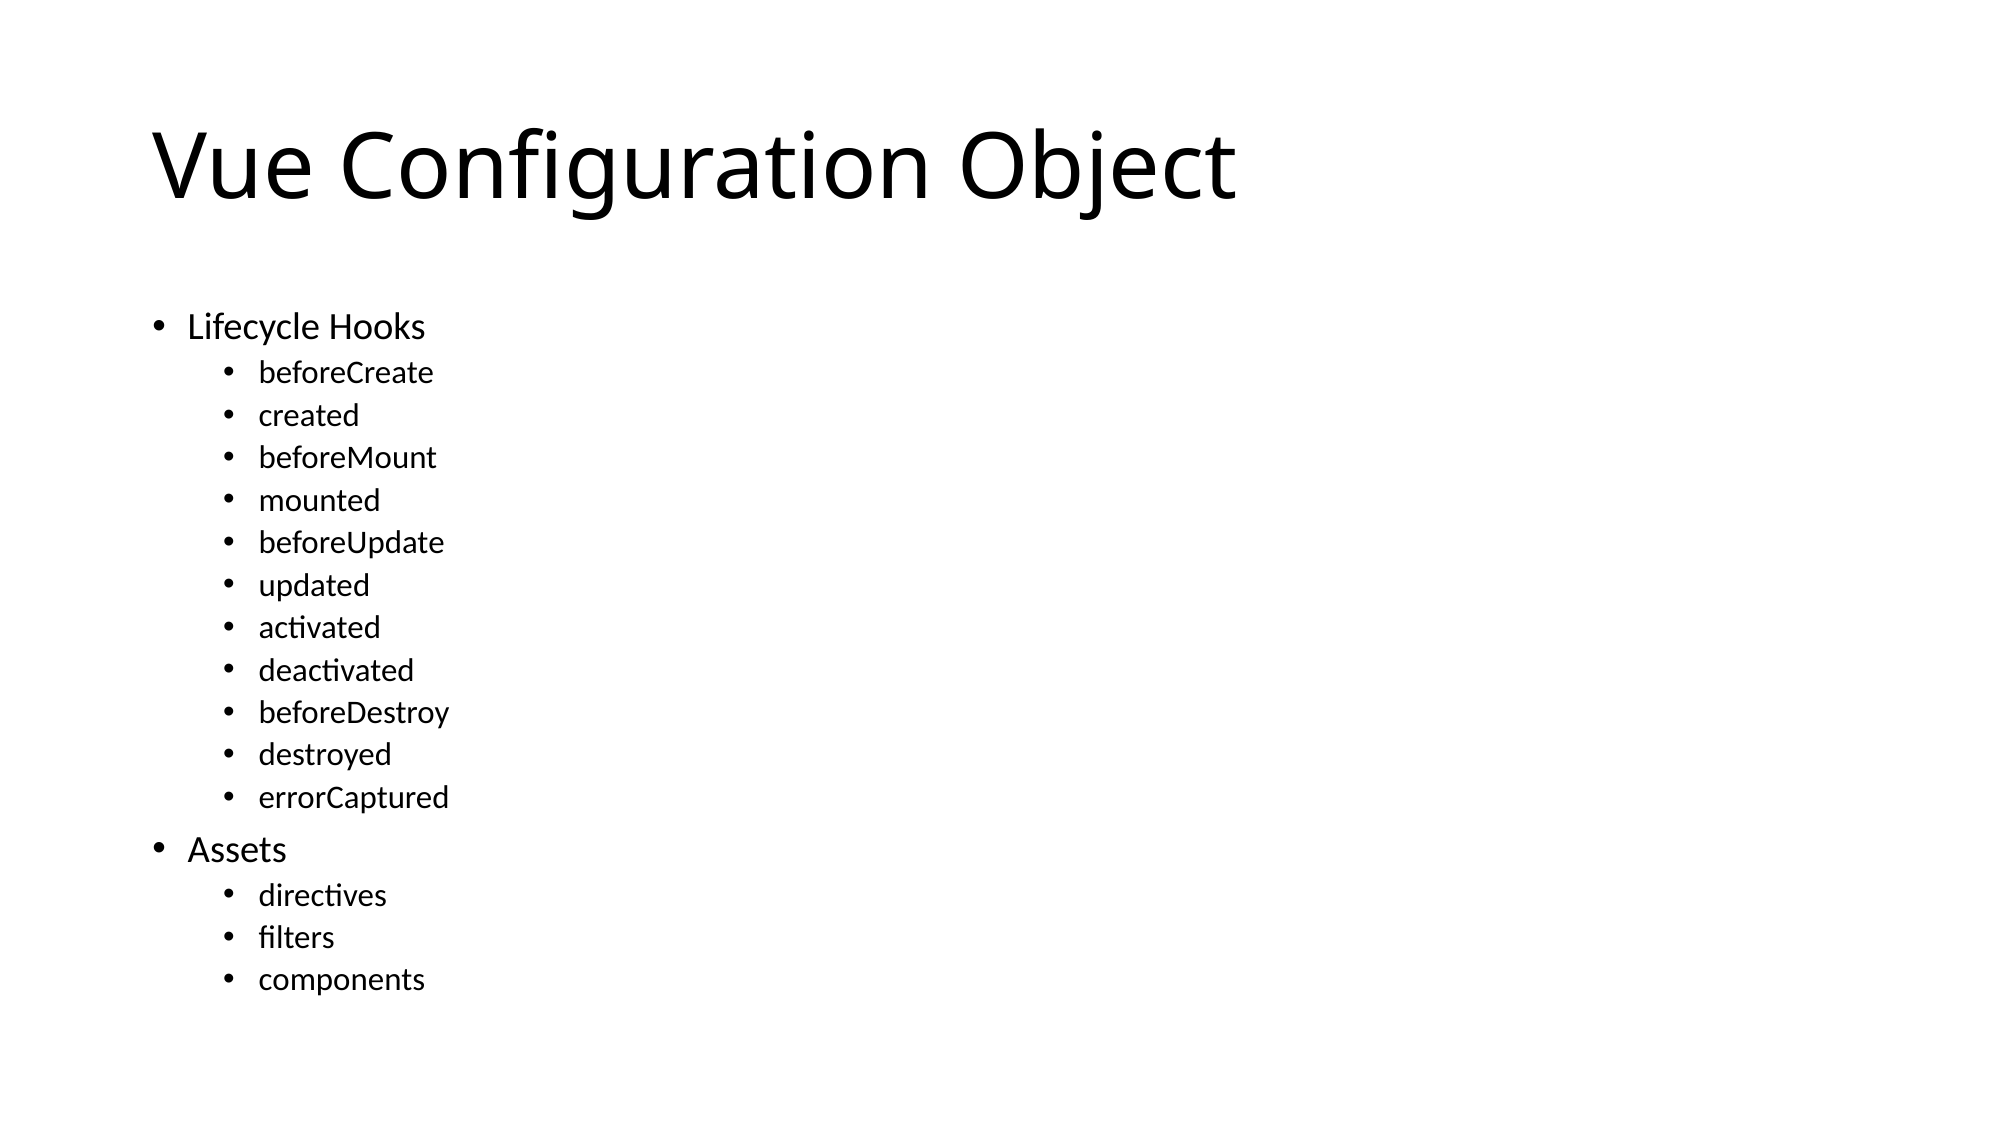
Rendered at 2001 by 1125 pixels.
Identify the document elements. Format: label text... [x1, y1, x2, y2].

title Vue Configuration Object [137, 59, 1863, 278]
list Lifecycle Hooks beforeCreate created beforeMount mounted beforeUpdate updated activated deactivated beforeDestroy destroyed errorCaptured Assets directives filters components [137, 299, 1863, 1014]
